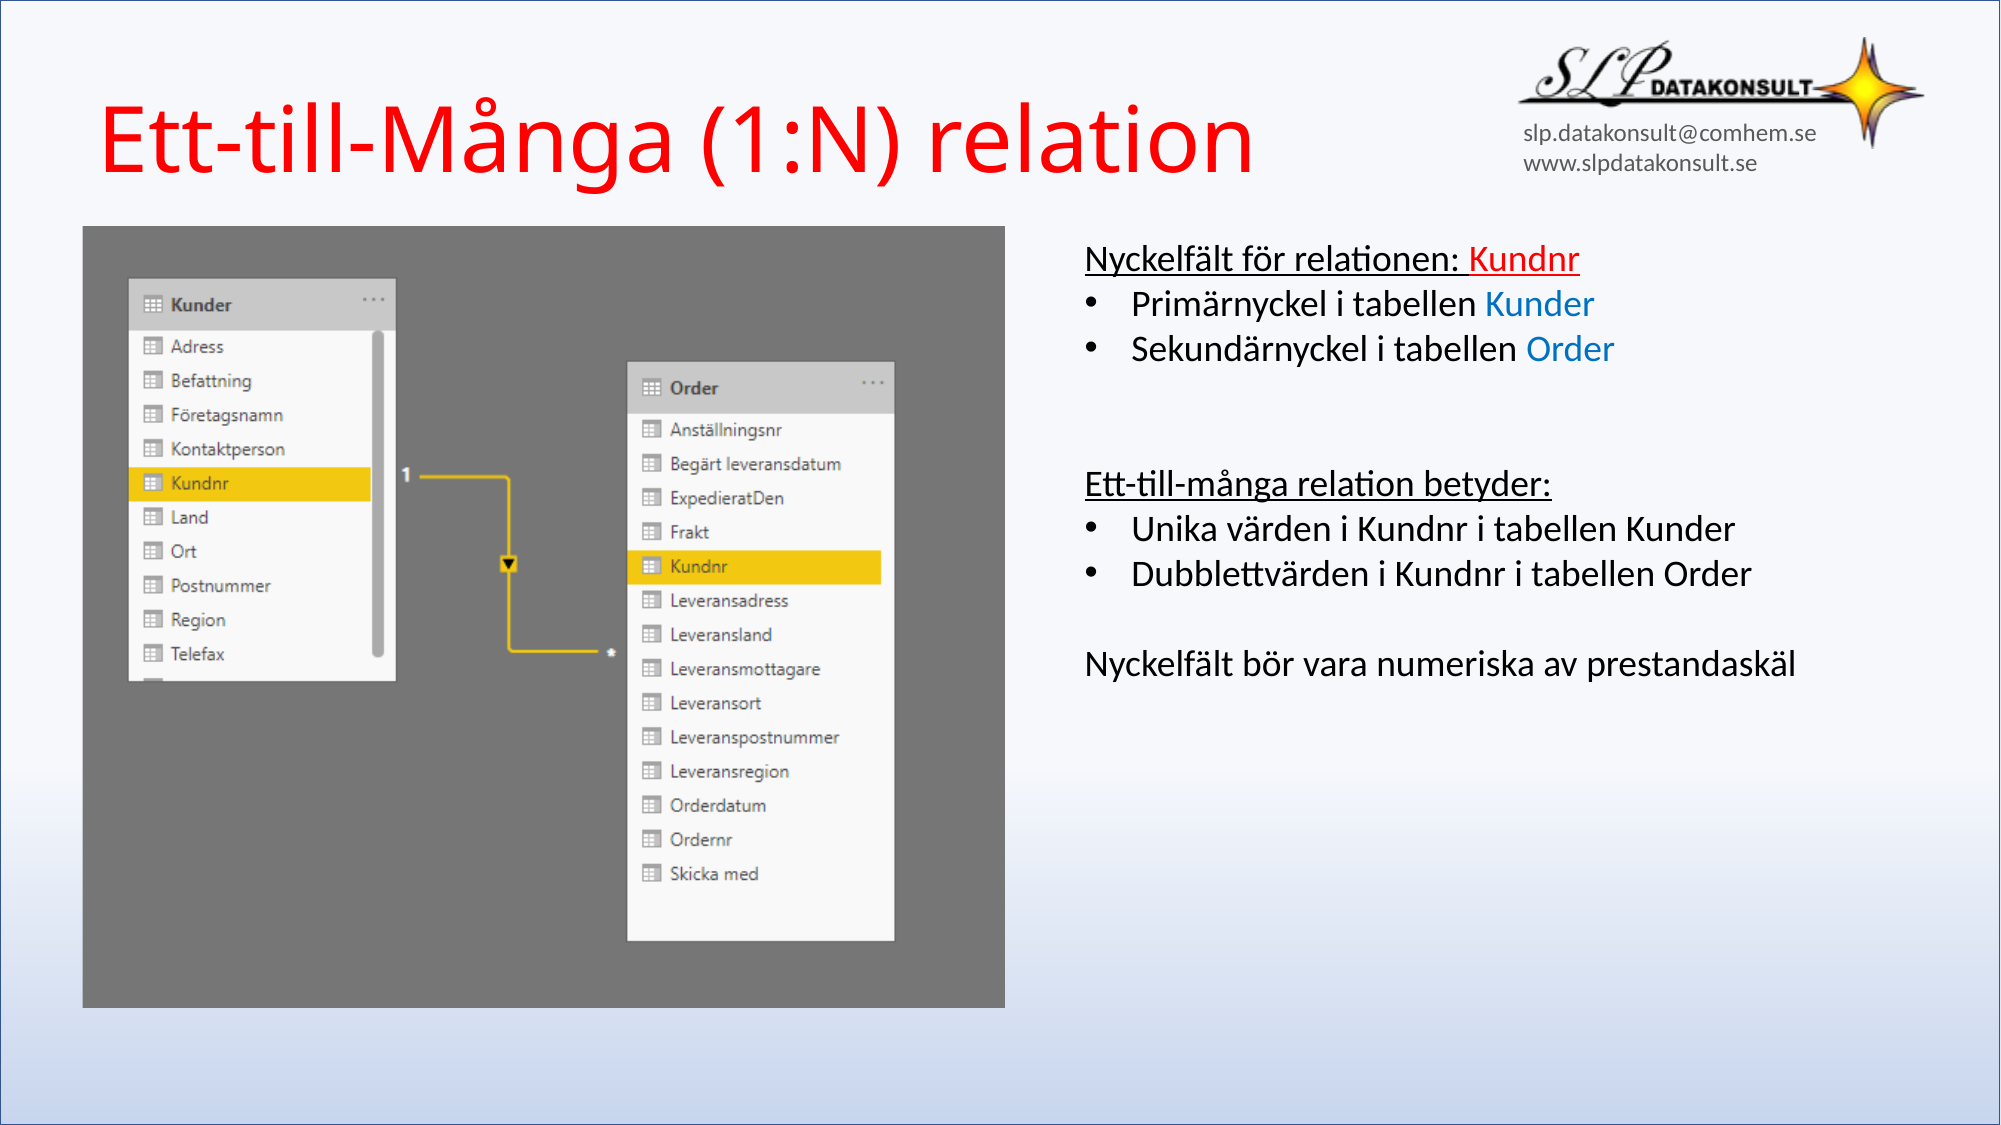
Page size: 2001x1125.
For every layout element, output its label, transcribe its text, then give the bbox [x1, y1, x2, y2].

picture [82, 226, 1005, 1008]
title Ett-till-Många (1:N) relation [82, 59, 1308, 227]
picture [1508, 37, 1943, 149]
text_box Nyckelfält för relationen: Kundnr Primärnyckel i tabellen Kunder Sekundärnyckel i tabellen Order Ett-till-många relation betyder: Unika värden i Kundnr i tabellen Kunder Dubblettvärden i Kundnr i tabellen Order Nyckelfält bör vara numeriska av prestandaskäl [1069, 226, 1918, 692]
